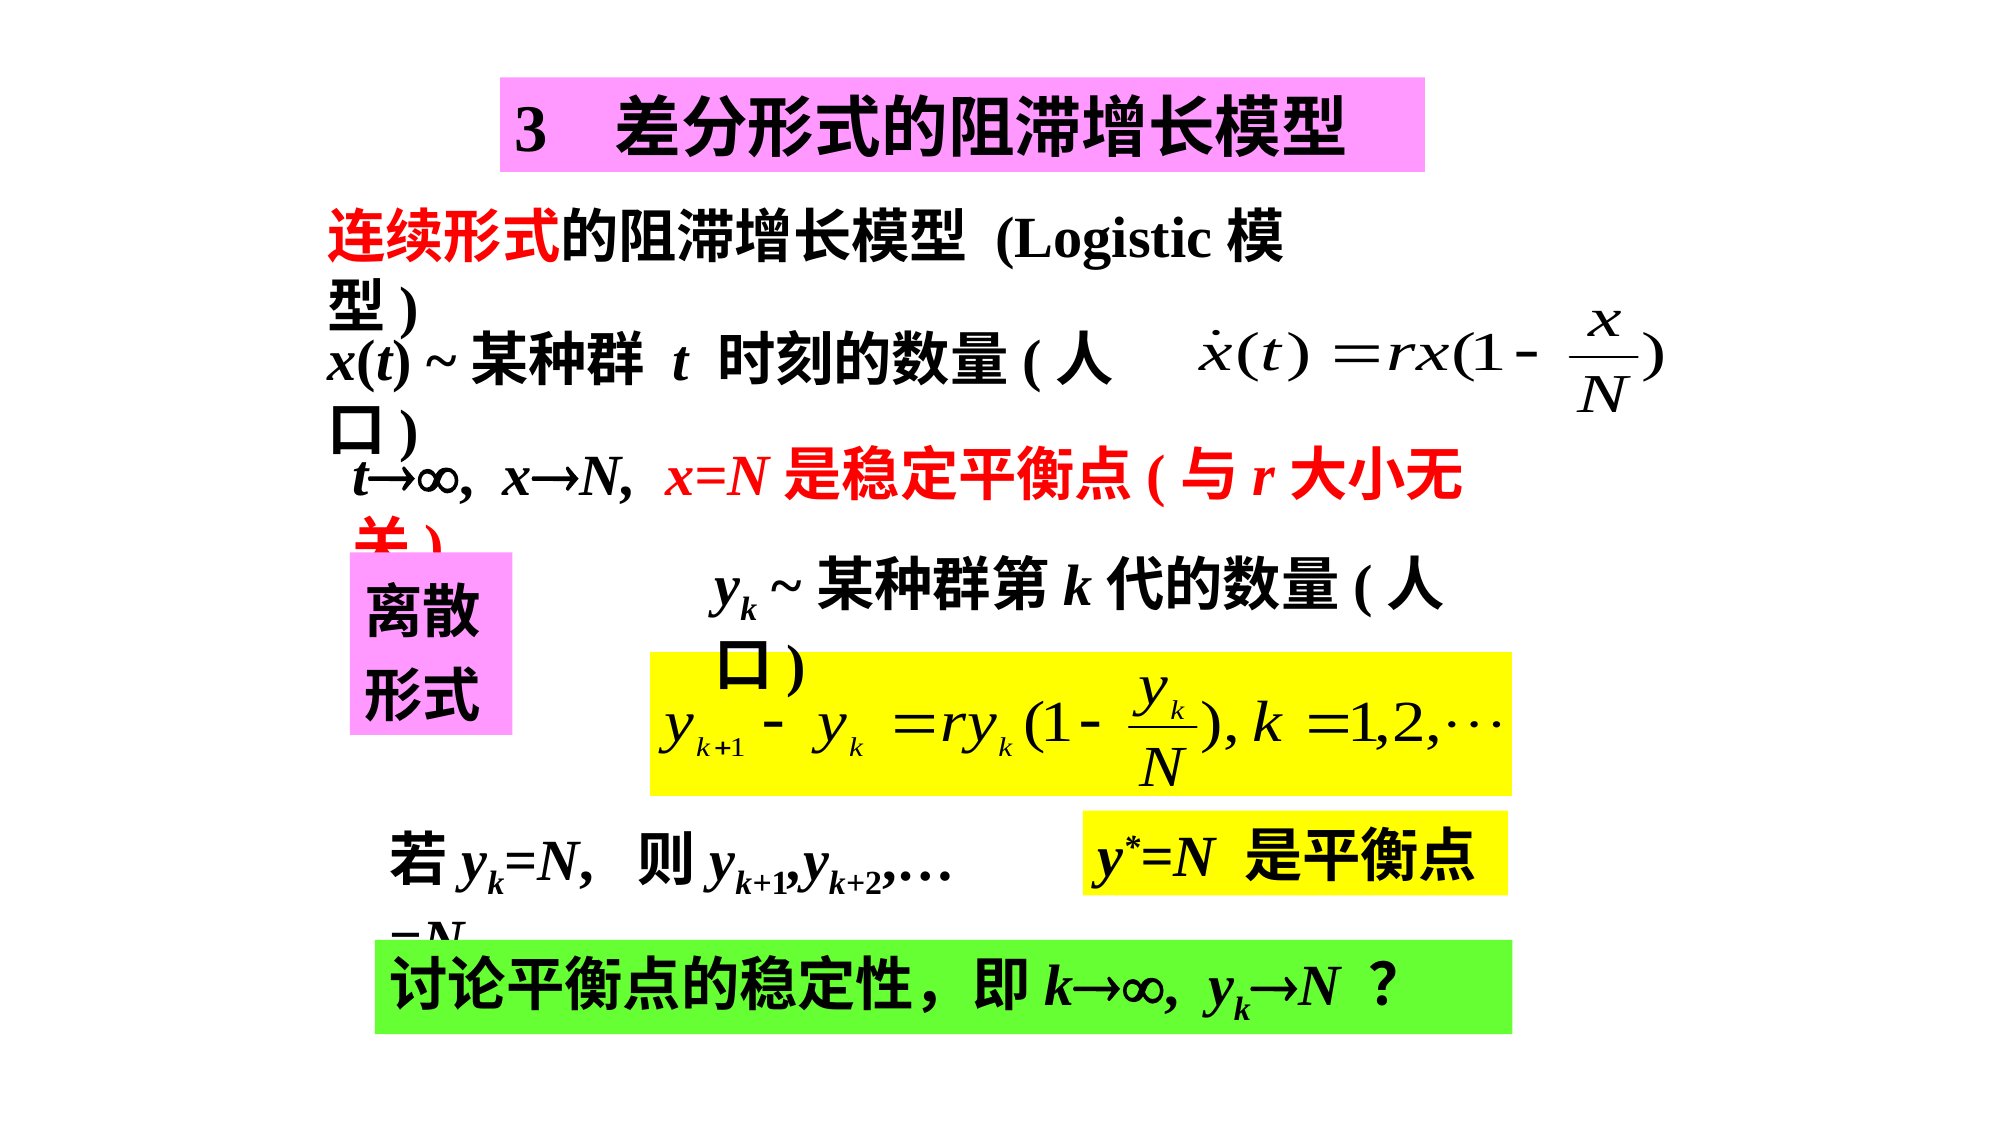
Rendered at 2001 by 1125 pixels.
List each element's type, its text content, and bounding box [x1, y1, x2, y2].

text_box 离散形式 [349, 552, 513, 735]
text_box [1187, 286, 1675, 422]
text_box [649, 652, 1513, 796]
text_box t, xN, x=N是稳定平衡点(与r大小无关) [337, 429, 1525, 585]
text_box y*=N 是平衡点 [1082, 810, 1508, 896]
text_box yk ~某种群第k代的数量(人口) [699, 539, 1500, 652]
text_box x(t) ~某种群 t 时刻的数量(人口) [312, 314, 1150, 470]
text_box 讨论平衡点的稳定性，即k, ykN ？ [374, 939, 1513, 1035]
text_box 连续形式的阻滞增长模型 (Logistic模型) [312, 192, 1375, 347]
text_box 若yk=N, 则yk+1,yk+2,…=N [374, 814, 1038, 939]
text_box 3 差分形式的阻滞增长模型 [500, 77, 1425, 172]
